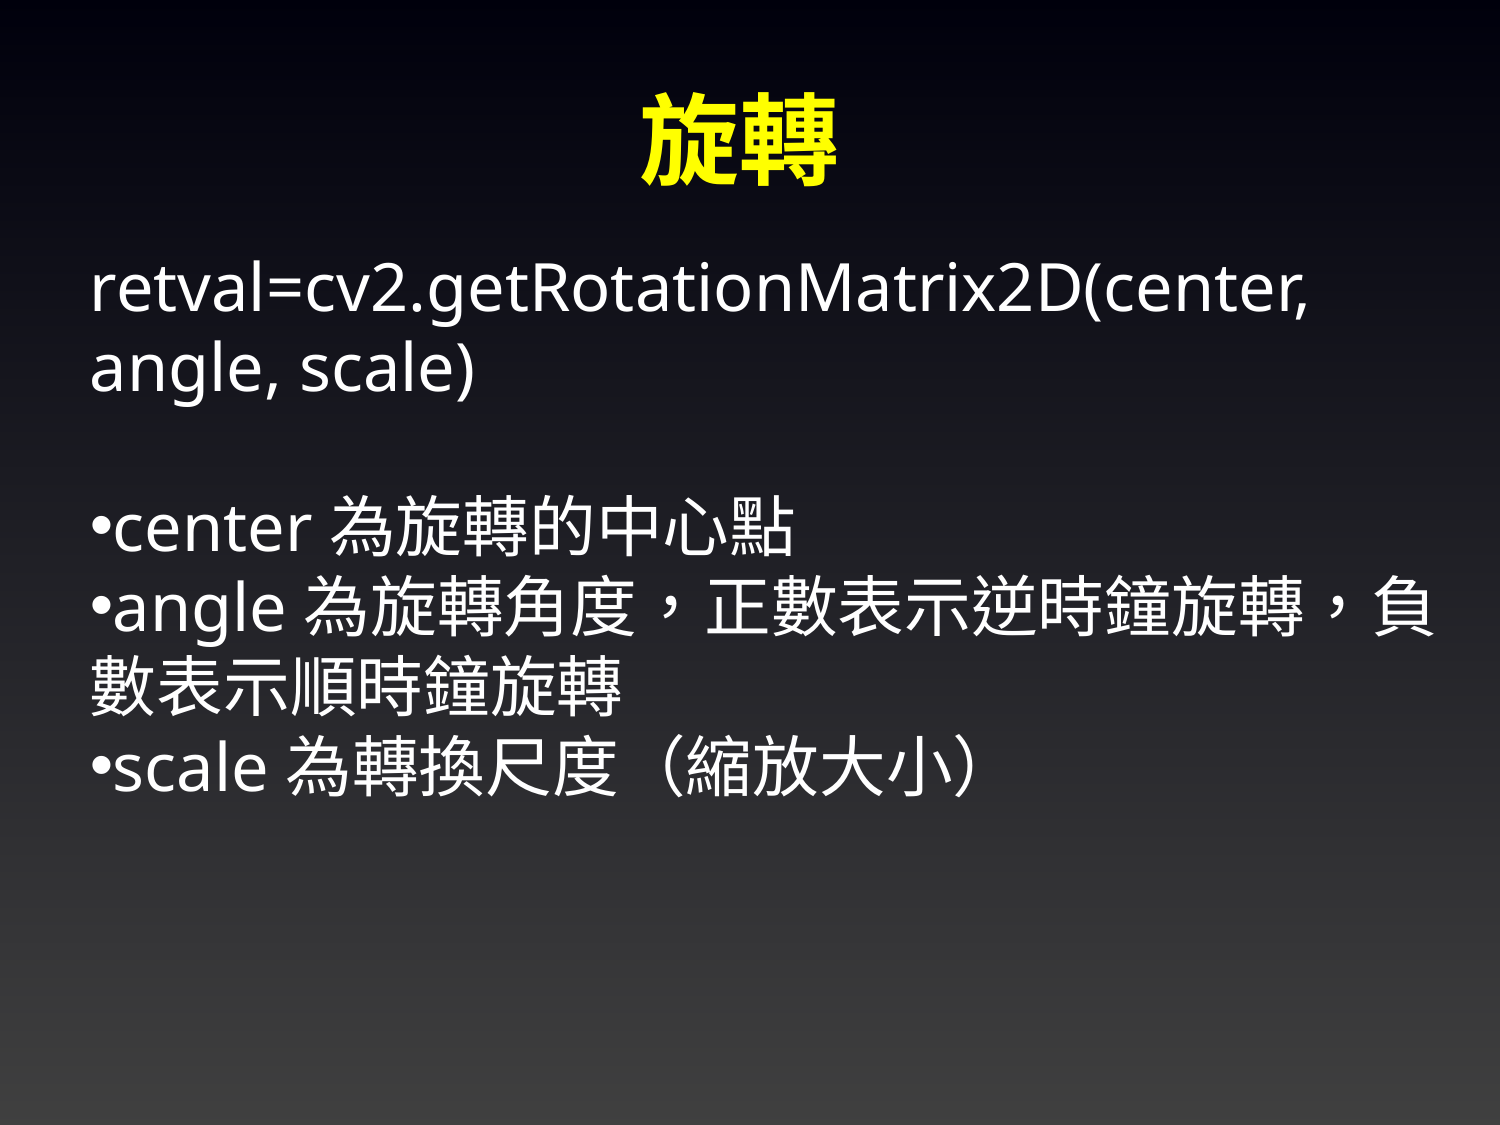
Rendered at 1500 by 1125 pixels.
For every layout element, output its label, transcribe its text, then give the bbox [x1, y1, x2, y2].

text_box 旋轉 [624, 49, 1500, 213]
text_box retval=cv2.getRotationMatrix2D(center, angle, scale) center為旋轉的中心點 angle為旋轉角度，正數表示逆時鐘旋轉，負數表示順時鐘旋轉 scale為轉換尺度（縮放大小） [75, 237, 1475, 812]
